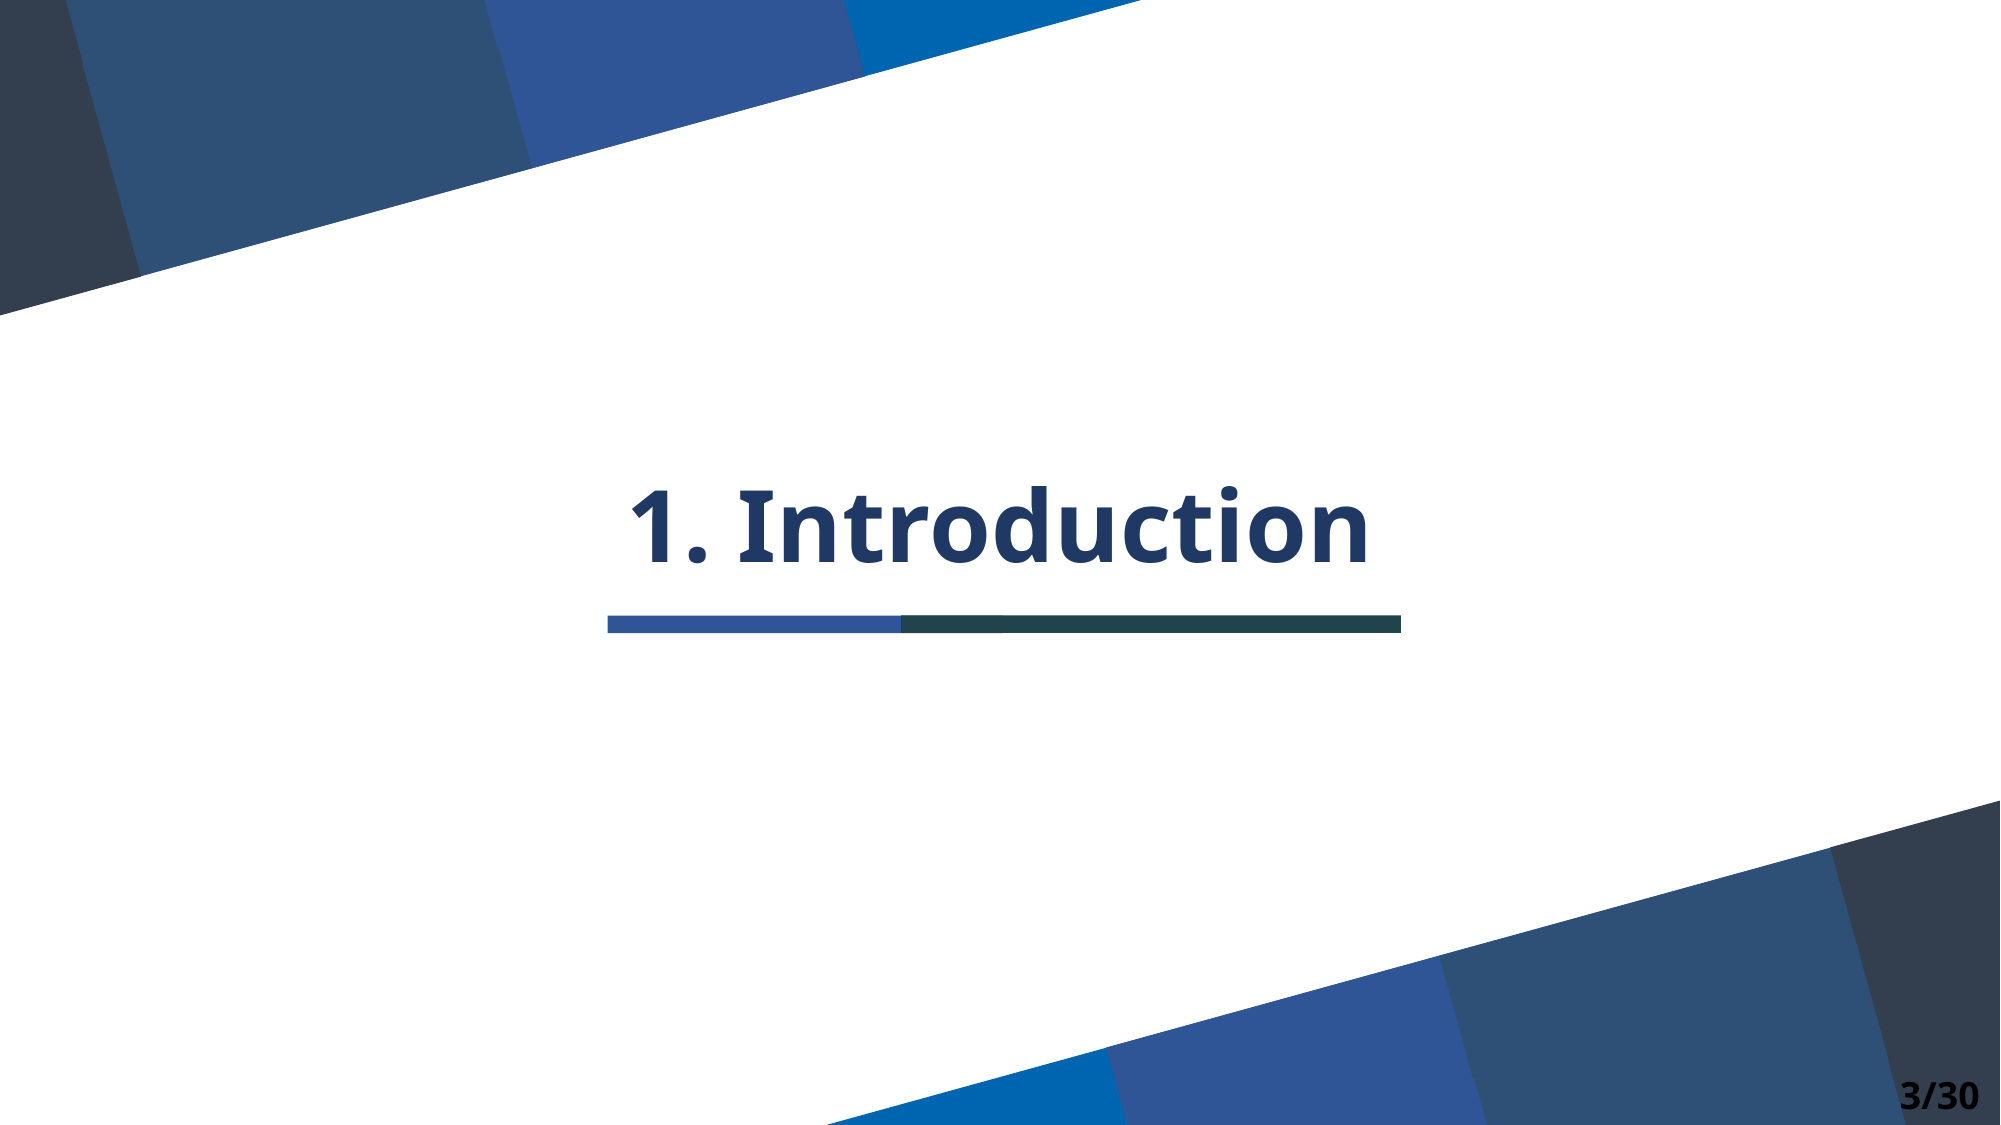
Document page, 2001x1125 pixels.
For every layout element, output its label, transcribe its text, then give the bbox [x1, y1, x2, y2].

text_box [0, 0, 1228, 305]
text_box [743, 819, 2000, 1125]
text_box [607, 615, 1401, 634]
text_box 1. Introduction [604, 455, 1396, 590]
